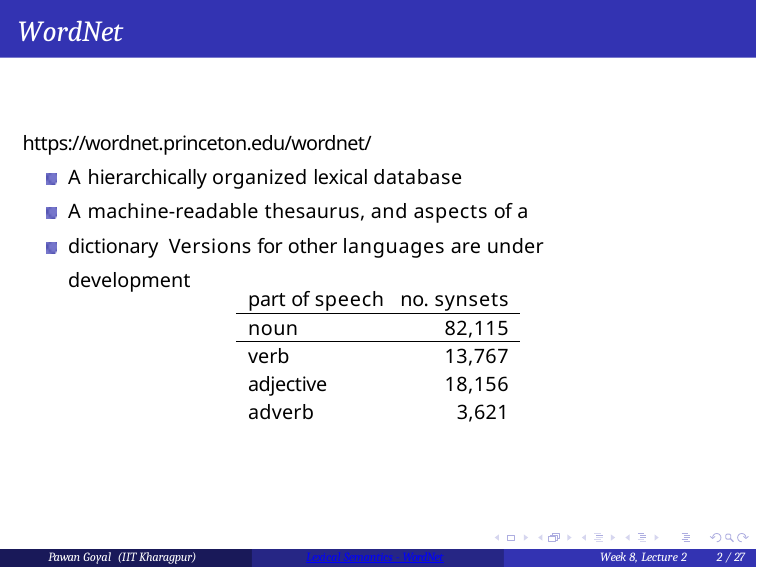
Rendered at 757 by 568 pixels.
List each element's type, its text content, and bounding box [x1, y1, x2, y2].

table_header part of speech [236, 280, 391, 313]
picture [45, 207, 57, 219]
table_cell verb [236, 342, 391, 369]
picture [45, 242, 57, 254]
table_cell adverb [236, 397, 391, 429]
title WordNet [15, 9, 124, 108]
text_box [0, 548, 757, 568]
table_cell 3,621 [391, 397, 520, 429]
picture [45, 173, 57, 185]
table_cell 13,767 [391, 342, 520, 369]
text_box https://wordnet.princeton.edu/wordnet/ A hierarchically organized lexical database A machine-readable thesaurus, and aspects of a dictionary Versions for other languages are under development [20, 117, 604, 292]
table_header no. synsets [391, 280, 520, 313]
table_cell noun [236, 314, 391, 341]
table_cell 18,156 [391, 369, 520, 397]
table_cell adjective [236, 369, 391, 397]
table_cell 82,115 [391, 314, 520, 341]
